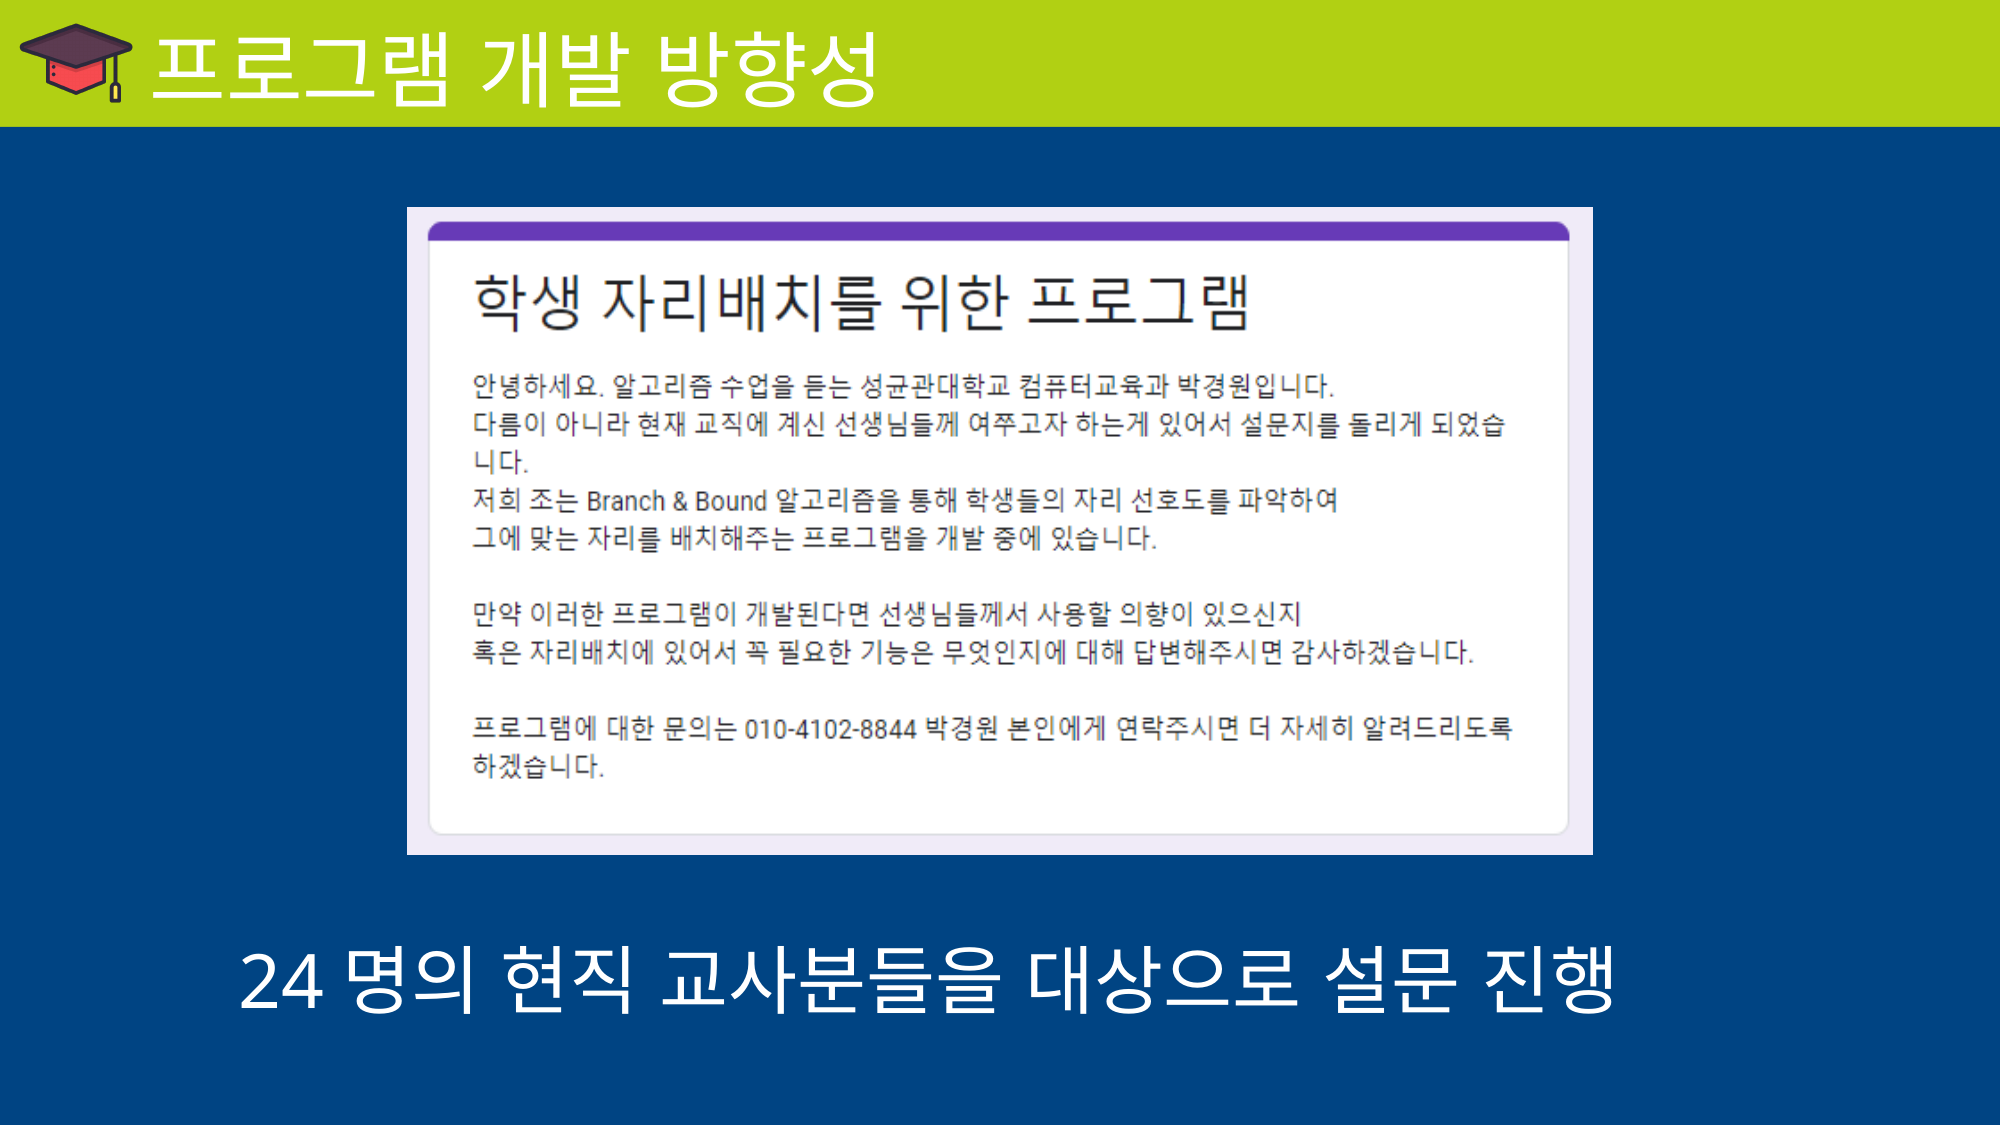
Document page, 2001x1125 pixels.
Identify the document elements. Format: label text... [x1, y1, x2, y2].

picture [407, 207, 1593, 855]
text_box [0, 0, 2000, 126]
text_box 24명의 현직 교사분들을 대상으로 설문 진행 [223, 926, 1777, 1031]
picture [15, 3, 136, 123]
text_box [0, 126, 2000, 1125]
text_box 프로그램 개발 방향성 [135, 10, 976, 126]
